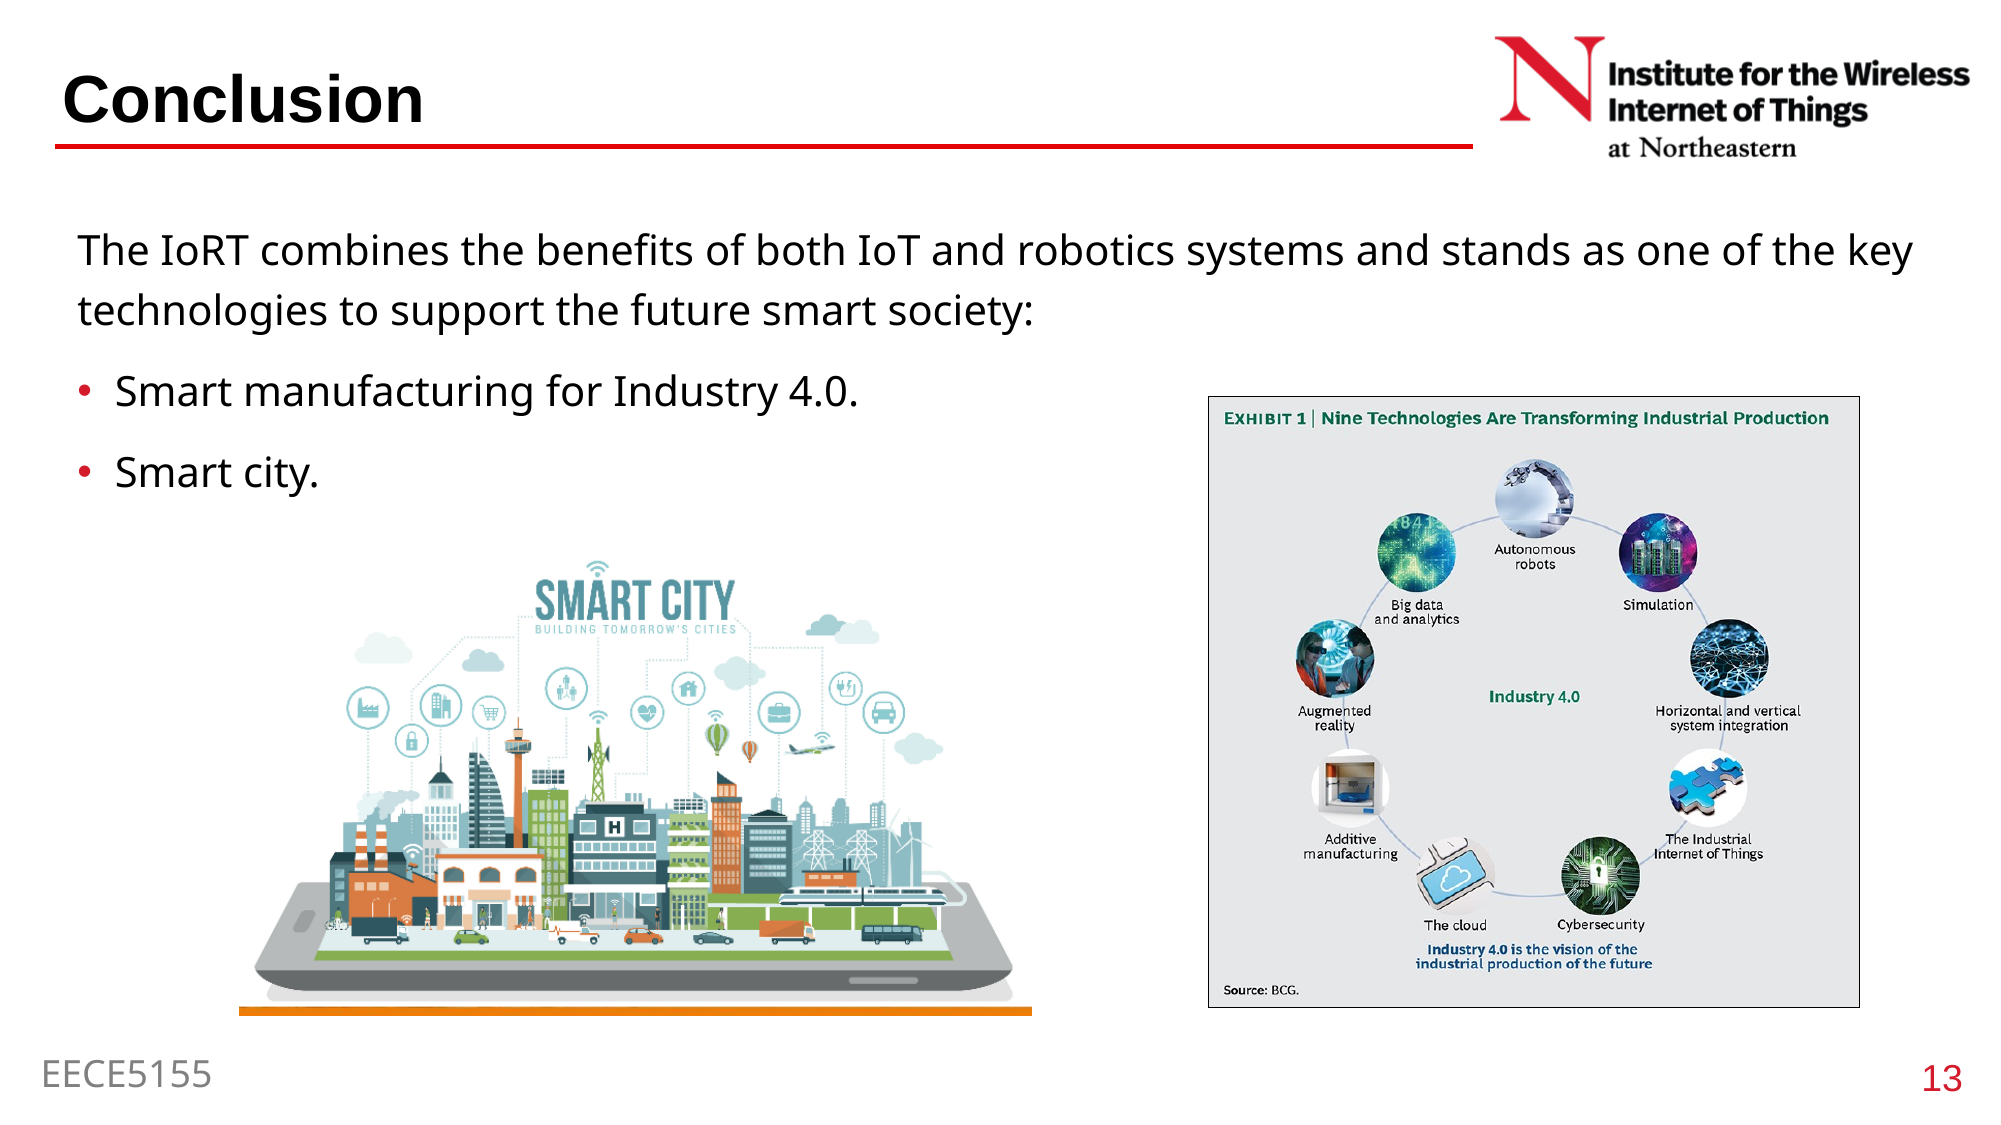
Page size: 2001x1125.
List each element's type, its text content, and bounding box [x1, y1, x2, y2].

picture [239, 538, 1032, 1016]
title Conclusion [62, 51, 1443, 138]
picture [1467, 0, 2001, 280]
footer EECE5155 [25, 1025, 1000, 1109]
list The IoRT combines the benefits of both IoT and robotics systems and stands as one of the key technologies to support the future smart society: Smart manufacturing for Industry 4.0. Smart city. [62, 206, 1956, 1008]
picture [1208, 396, 1861, 1008]
slide_number 13 [1844, 1023, 1978, 1107]
